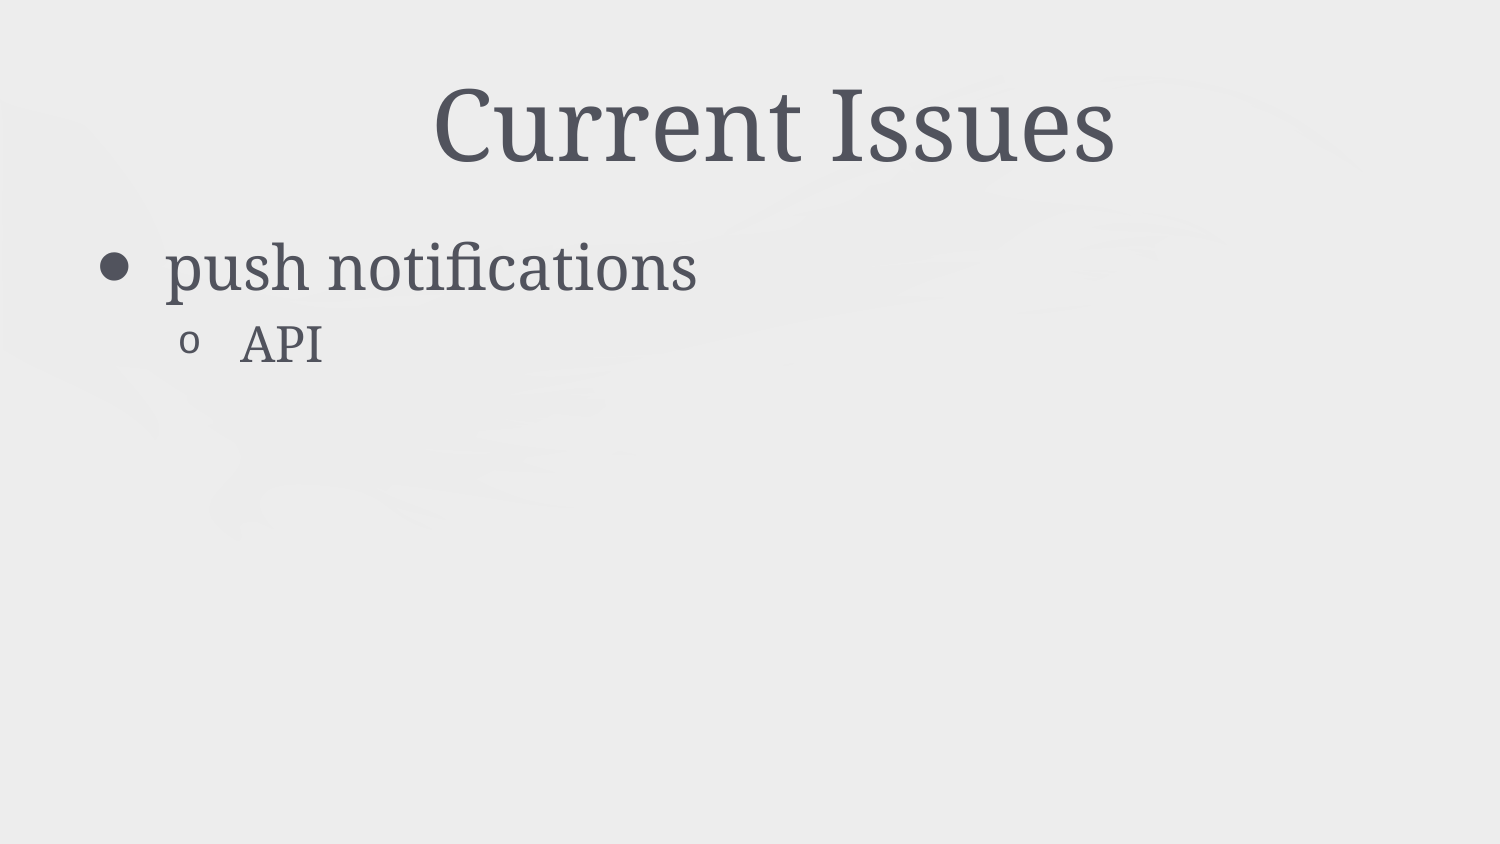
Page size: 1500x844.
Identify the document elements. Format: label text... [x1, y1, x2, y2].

list push notifications API [75, 212, 1425, 808]
title Current Issues [75, 25, 1425, 197]
